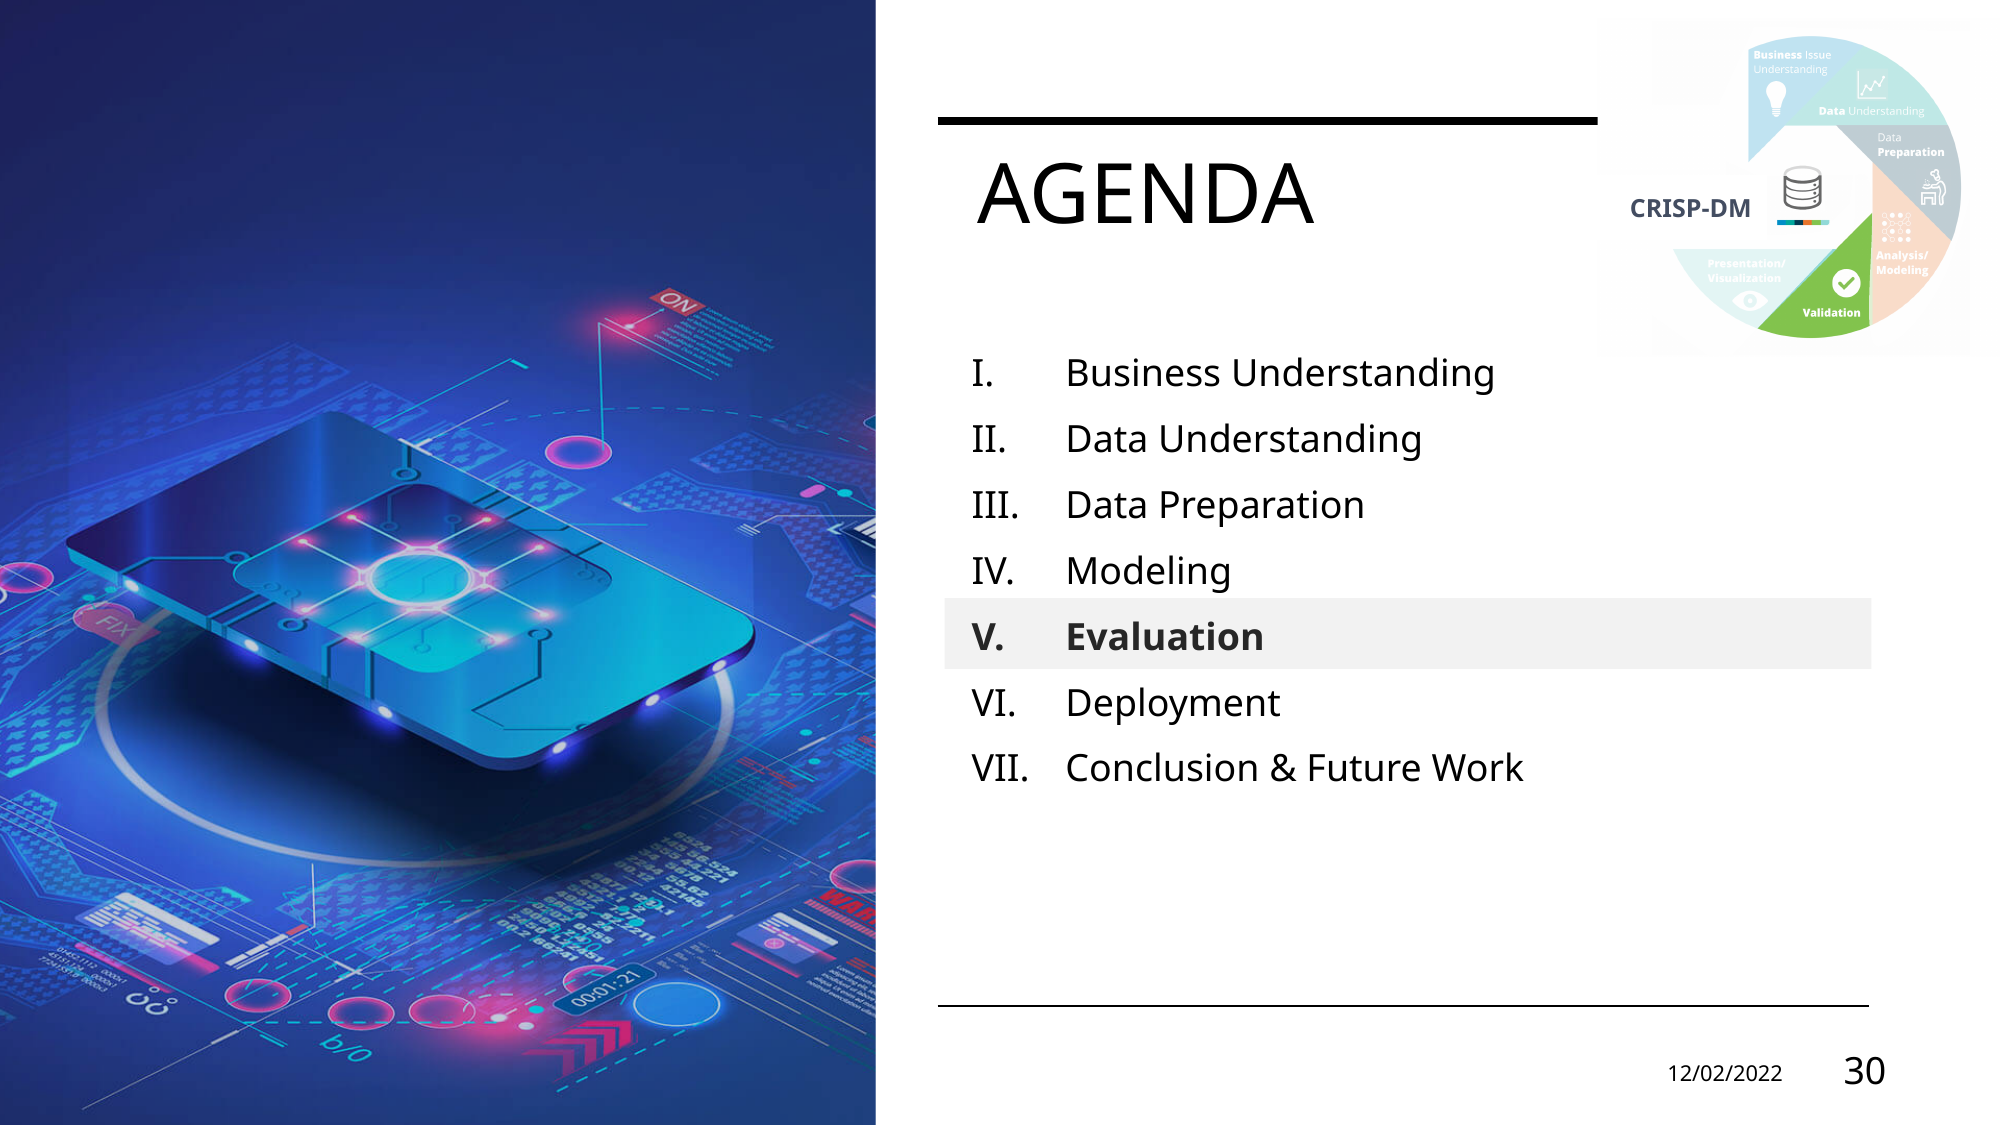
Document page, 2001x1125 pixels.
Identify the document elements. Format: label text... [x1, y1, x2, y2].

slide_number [1372, 1042, 1791, 1103]
title AGENDA [963, 133, 1564, 341]
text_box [1564, 18, 2000, 379]
text_box [943, 597, 1872, 670]
picture [0, 0, 876, 1125]
list Business Understanding Data Understanding Data Preparation Modeling Evaluation Deployment Conclusion & Future Work [956, 341, 1942, 962]
slide_number 30 [1791, 1042, 1902, 1103]
